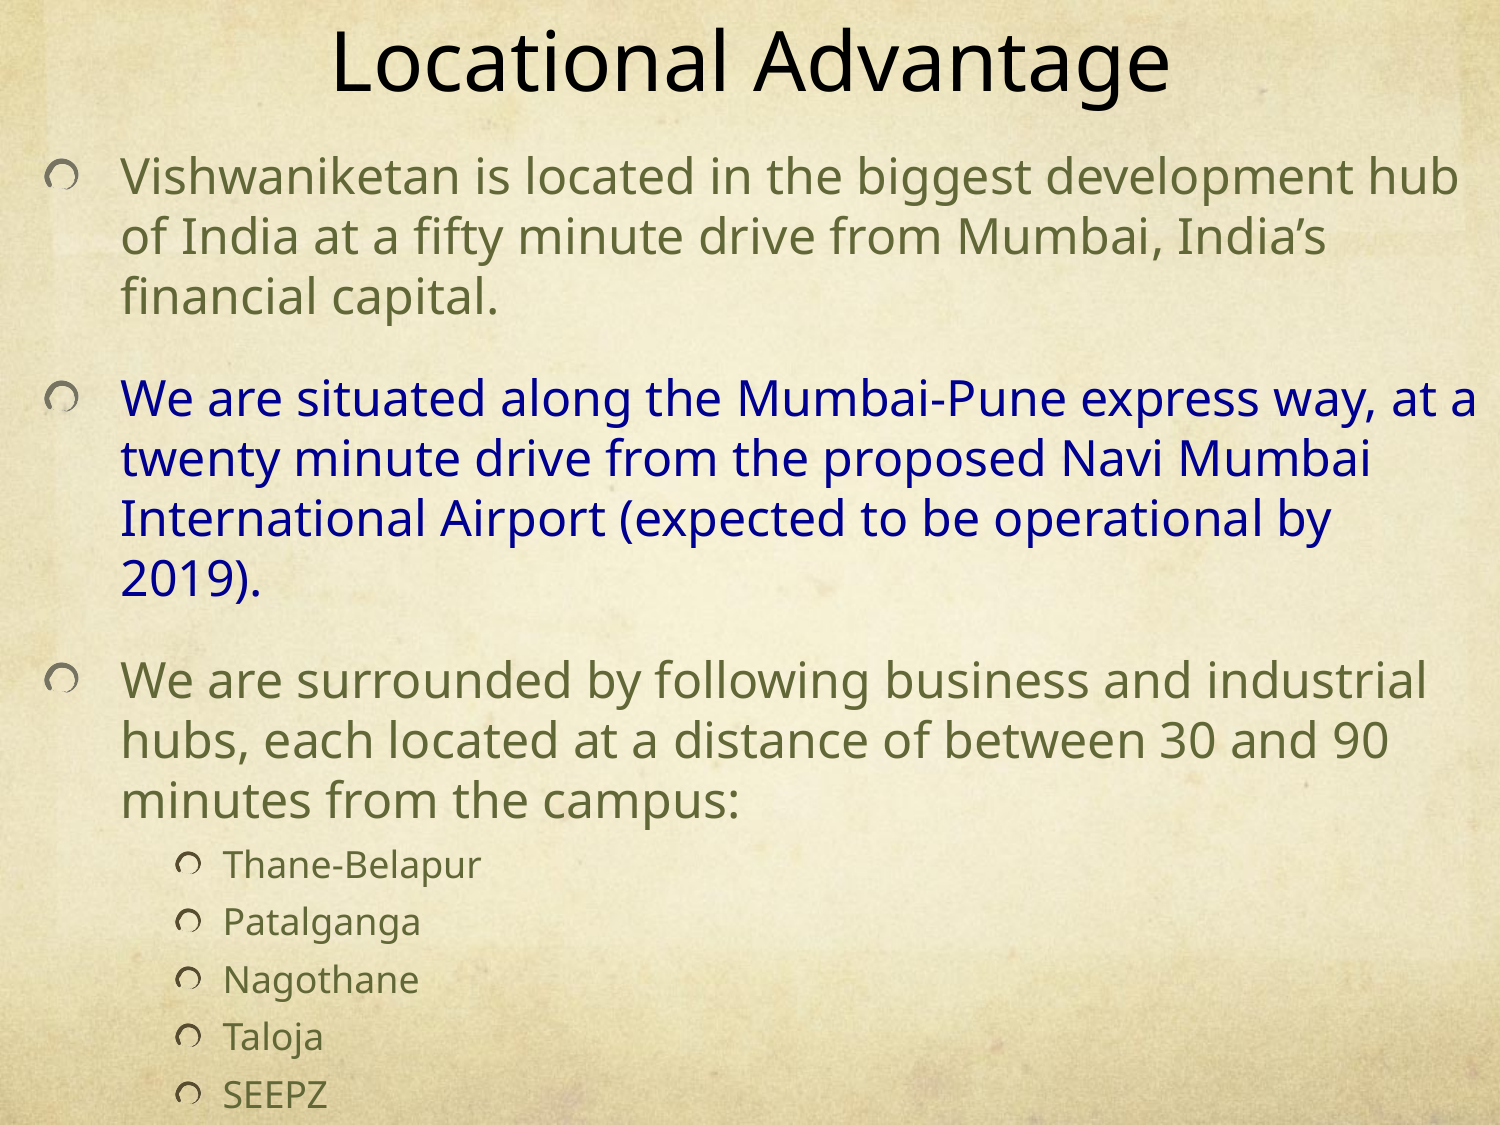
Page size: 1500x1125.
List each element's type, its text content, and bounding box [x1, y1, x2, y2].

picture [44, 158, 80, 191]
picture [44, 662, 80, 694]
list Vishwaniketan is located in the biggest development hub of India at a fifty minute drive from Mumbai, India’s financial capital. We are situated along the Mumbai-Pune express way, at a twenty minute drive from the proposed Navi Mumbai International Airport (expected to be operational by 2019). We are surrounded by following business and industrial hubs, each located at a distance of between 30 and 90 minutes from the campus: Thane-Belapur Patalganga Nagothane Taloja SEEPZ Hinjewadi (Each of the above hubs has a very large number of manufacturing and software companies with financial investments running into multiple billions of dollars.) [29, 137, 1500, 1125]
title Locational Advantage [76, 0, 1427, 116]
picture [175, 1081, 202, 1105]
picture [175, 966, 202, 990]
picture [175, 851, 202, 875]
picture [0, 0, 1500, 1125]
picture [175, 908, 202, 933]
picture [44, 380, 80, 413]
picture [175, 1023, 202, 1048]
